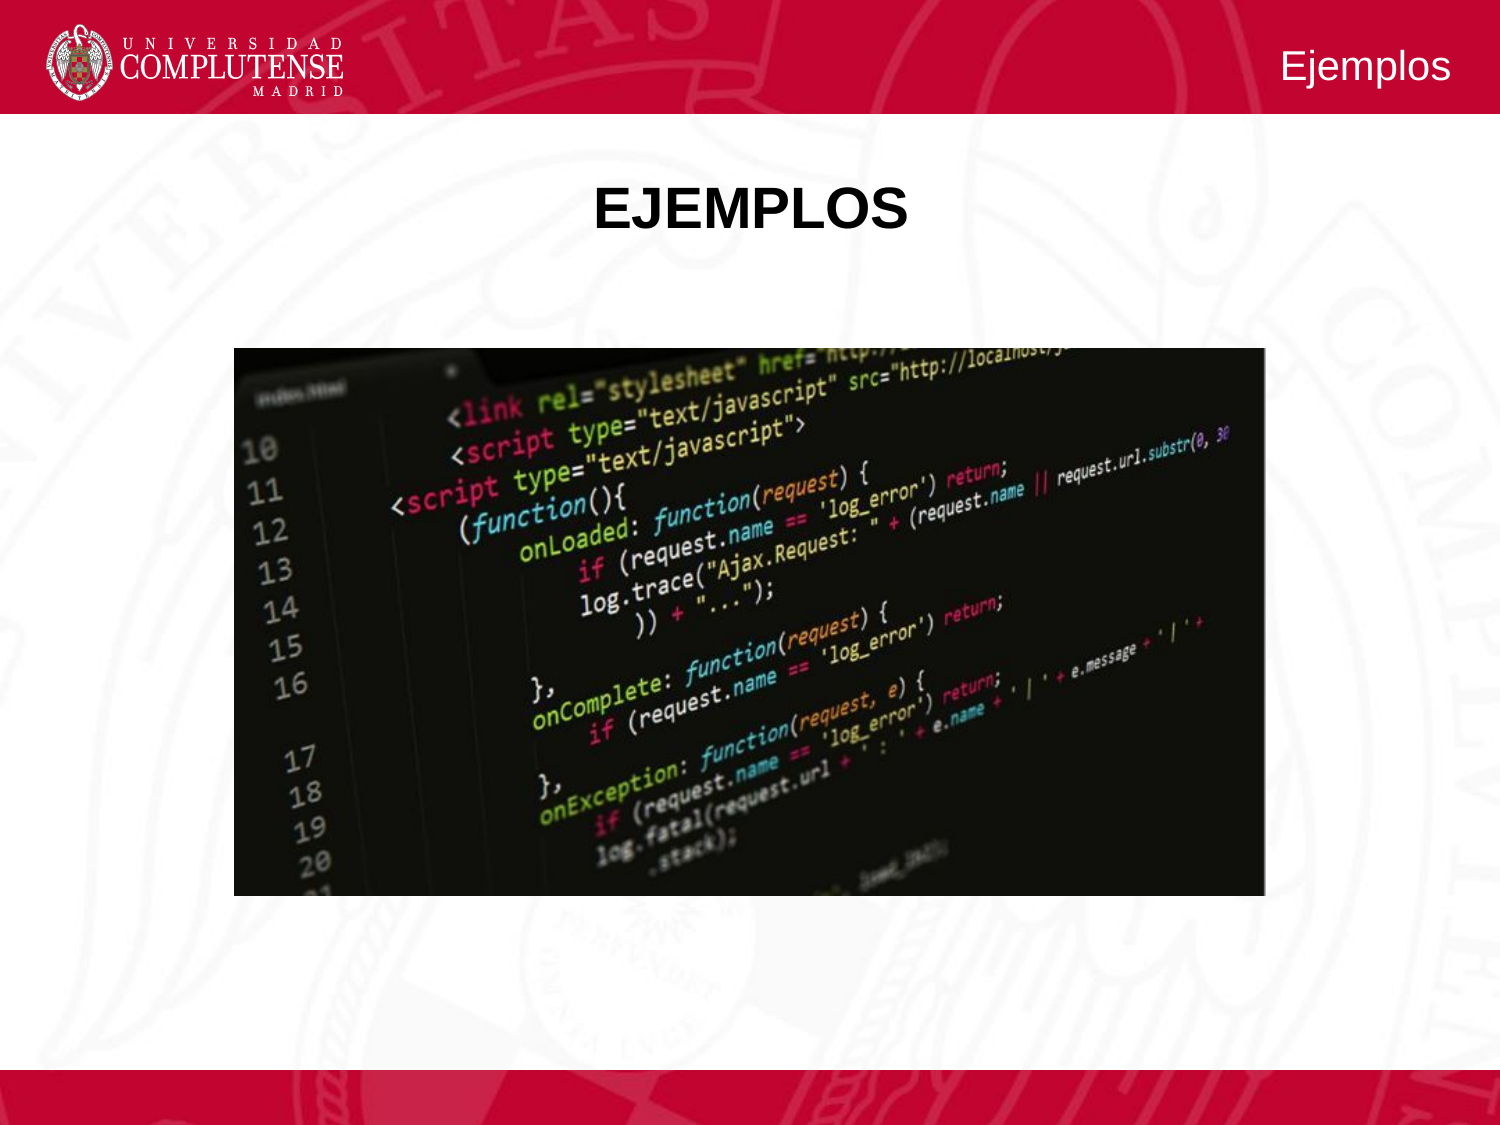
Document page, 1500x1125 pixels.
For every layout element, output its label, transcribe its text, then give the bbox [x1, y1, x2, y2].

picture [0, 0, 1500, 1125]
text_box Ejemplos [1264, 23, 1480, 104]
text_box EJEMPLOS [69, 155, 1434, 256]
